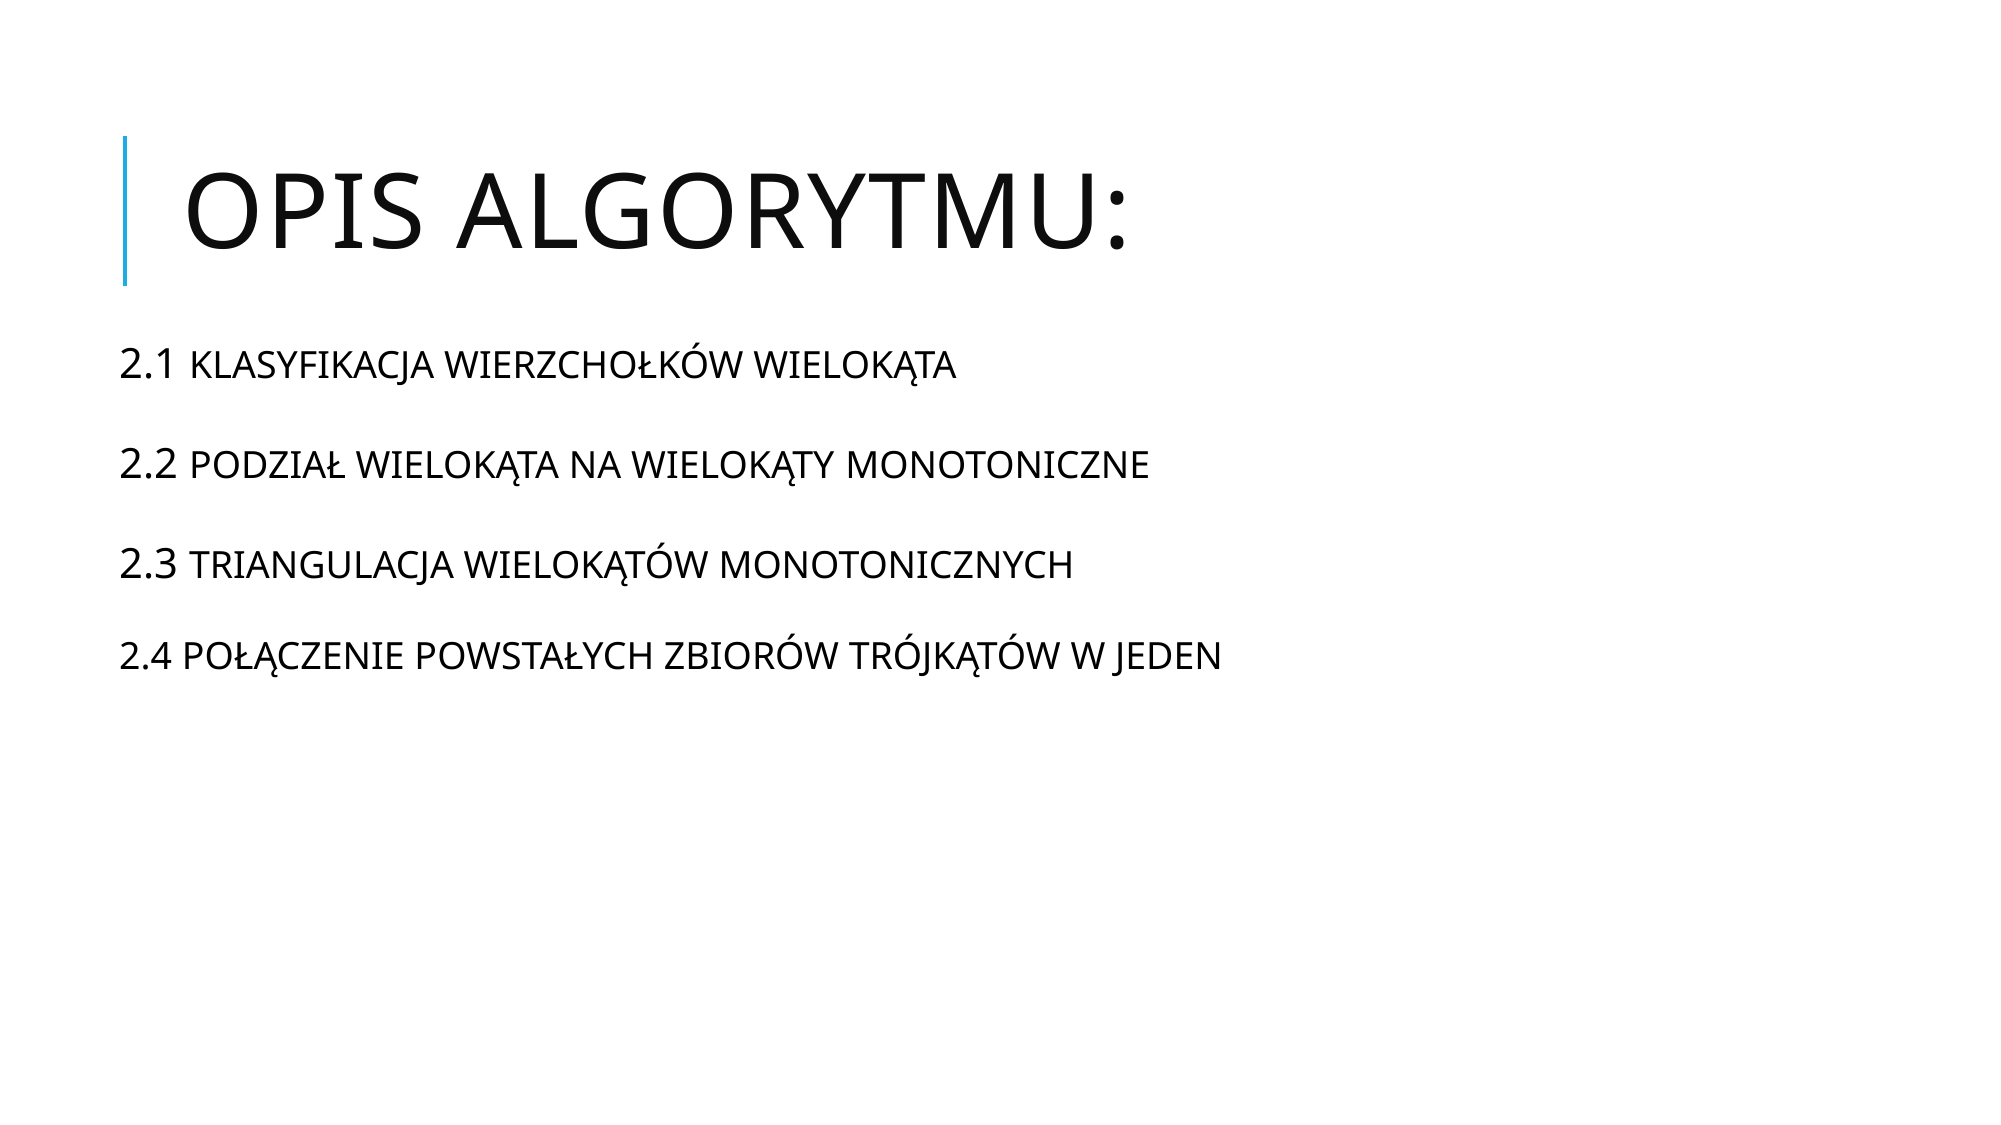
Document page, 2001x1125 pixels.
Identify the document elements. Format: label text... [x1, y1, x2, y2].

title Opis algorytmu: [168, 96, 1763, 329]
text_box 2.1 KLASYFIKACJA WIERZCHOŁKÓW WIELOKĄTA 2.2 PODZIAŁ WIELOKĄTA NA WIELOKĄTY MONOTONICZNE 2.3 TRIANGULACJA WIELOKĄTÓW MONOTONICZNYCH 2.4 POŁĄCZENIE POWSTAŁYCH ZBIORÓW TRÓJKĄTÓW W JEDEN [104, 329, 1859, 730]
